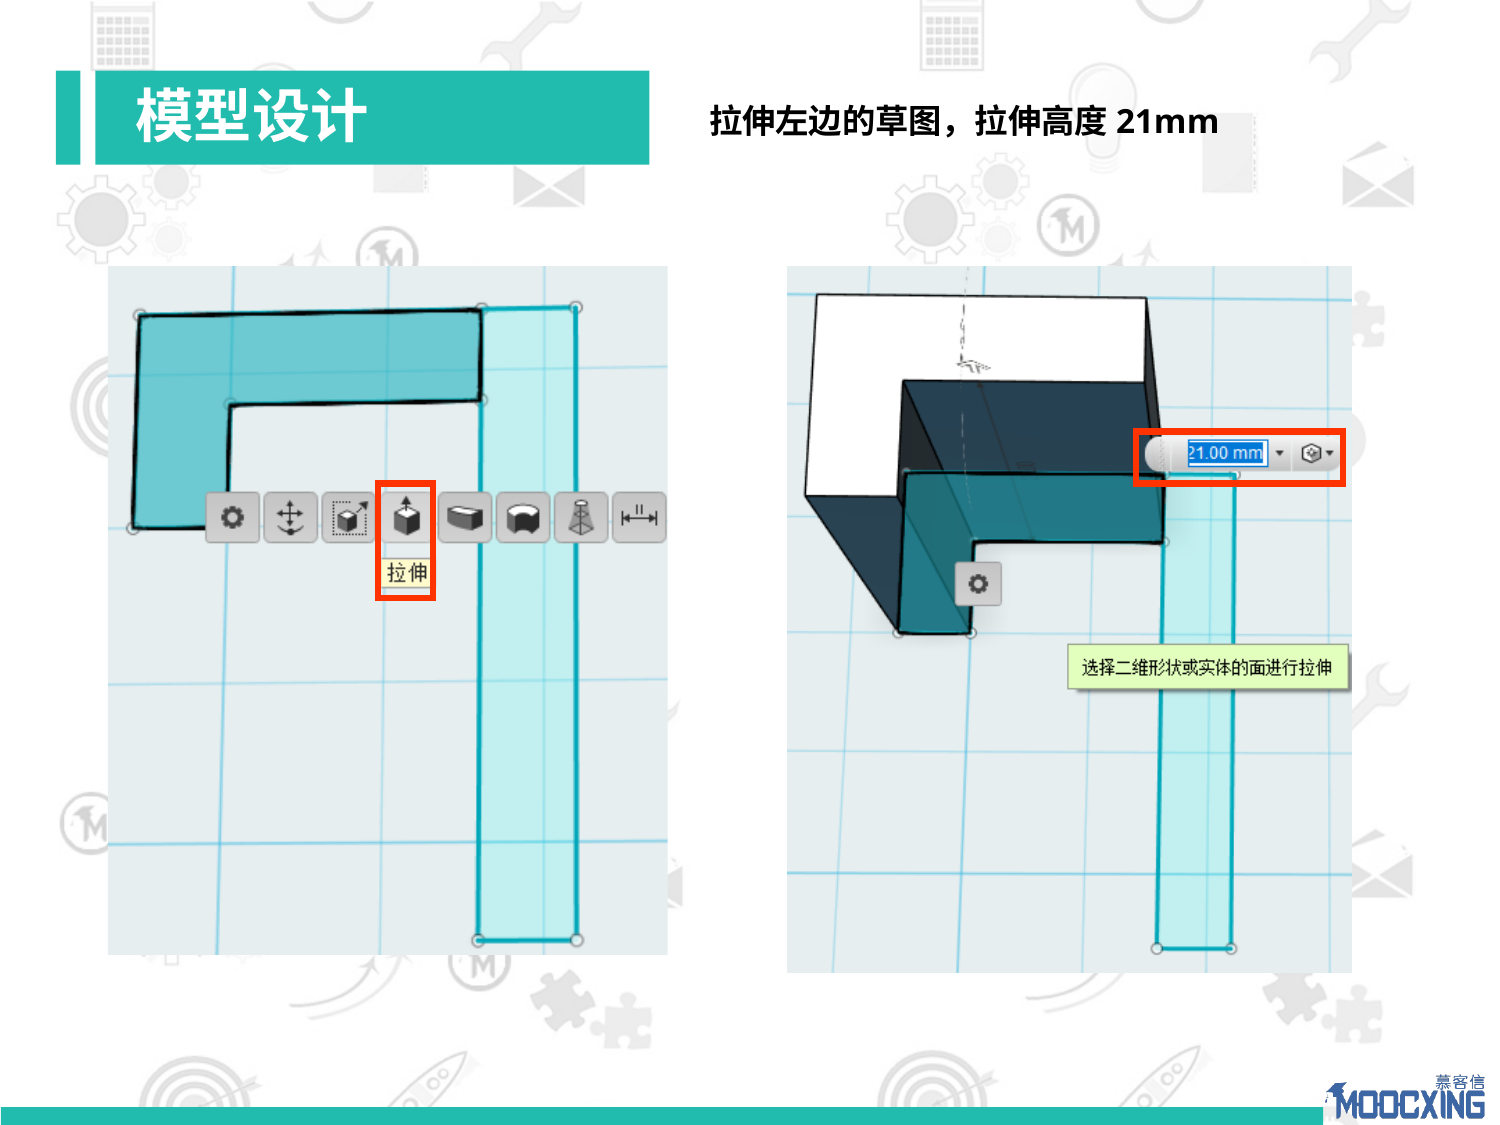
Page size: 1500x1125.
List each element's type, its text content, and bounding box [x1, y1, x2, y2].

picture [0, 0, 1500, 1125]
title 模型设计 [120, 72, 872, 165]
text_box 拉伸左边的草图，拉伸高度21mm [694, 93, 1247, 148]
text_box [107, 266, 668, 955]
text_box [787, 266, 1352, 973]
